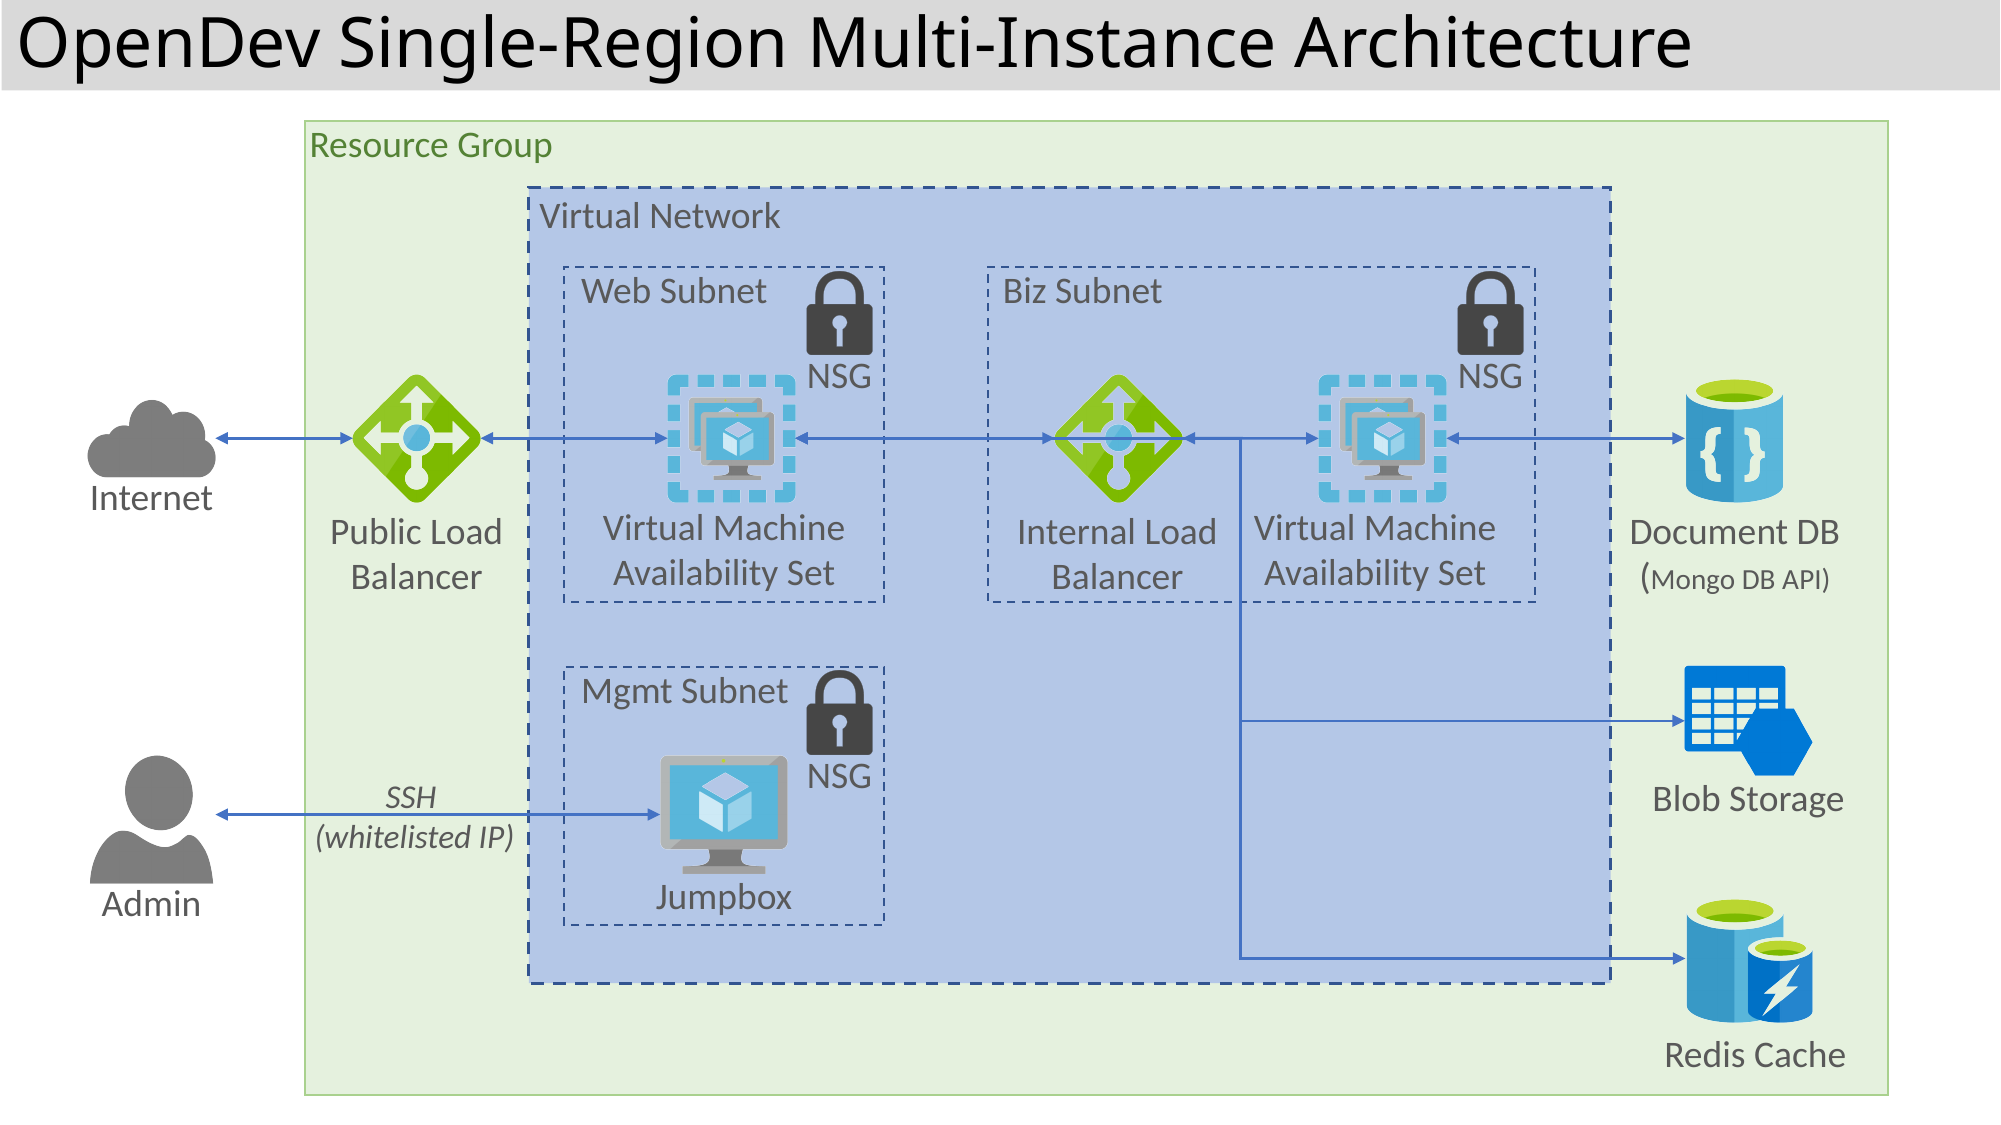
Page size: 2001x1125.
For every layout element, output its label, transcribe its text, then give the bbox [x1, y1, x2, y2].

text_box [528, 186, 1612, 437]
text_box SSH (whitelisted IP) [227, 815, 563, 863]
text_box Resource Group [294, 112, 581, 173]
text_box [1610, 374, 1860, 606]
text_box Virtual Network [523, 183, 797, 244]
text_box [1686, 656, 1866, 828]
text_box [528, 440, 795, 768]
title OpenDev Single-Region Multi-Instance Architecture [1, 0, 2000, 91]
text_box [528, 863, 1612, 984]
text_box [563, 658, 795, 925]
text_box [795, 438, 1686, 959]
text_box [987, 258, 1542, 438]
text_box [73, 374, 230, 527]
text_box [311, 374, 522, 606]
text_box [304, 120, 1889, 1096]
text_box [76, 755, 227, 933]
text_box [1645, 894, 1866, 1084]
text_box SSH (whitelisted IP) [227, 768, 563, 814]
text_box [563, 258, 891, 602]
